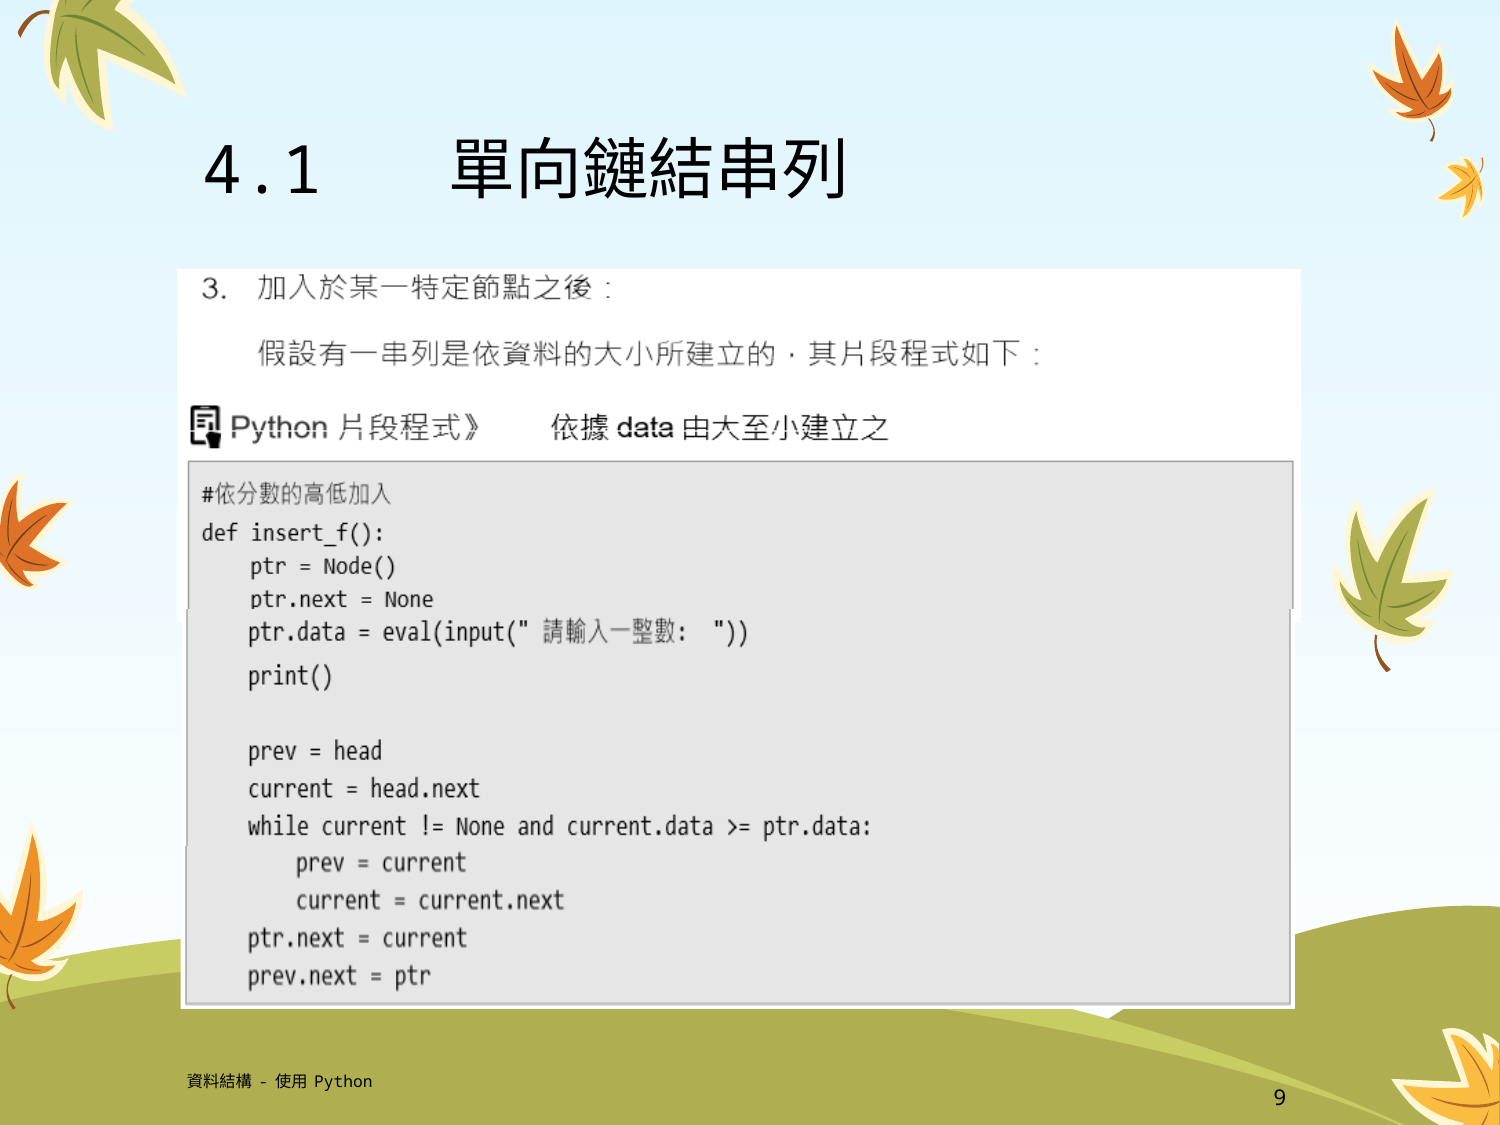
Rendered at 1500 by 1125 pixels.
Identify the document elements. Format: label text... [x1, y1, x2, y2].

picture [180, 609, 1295, 1009]
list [177, 269, 1302, 622]
footer 資料結構-使用Python [171, 1065, 1031, 1105]
title 4.1 單向鏈結串列 [187, 12, 1312, 216]
slide_number 9 [1222, 1082, 1302, 1122]
